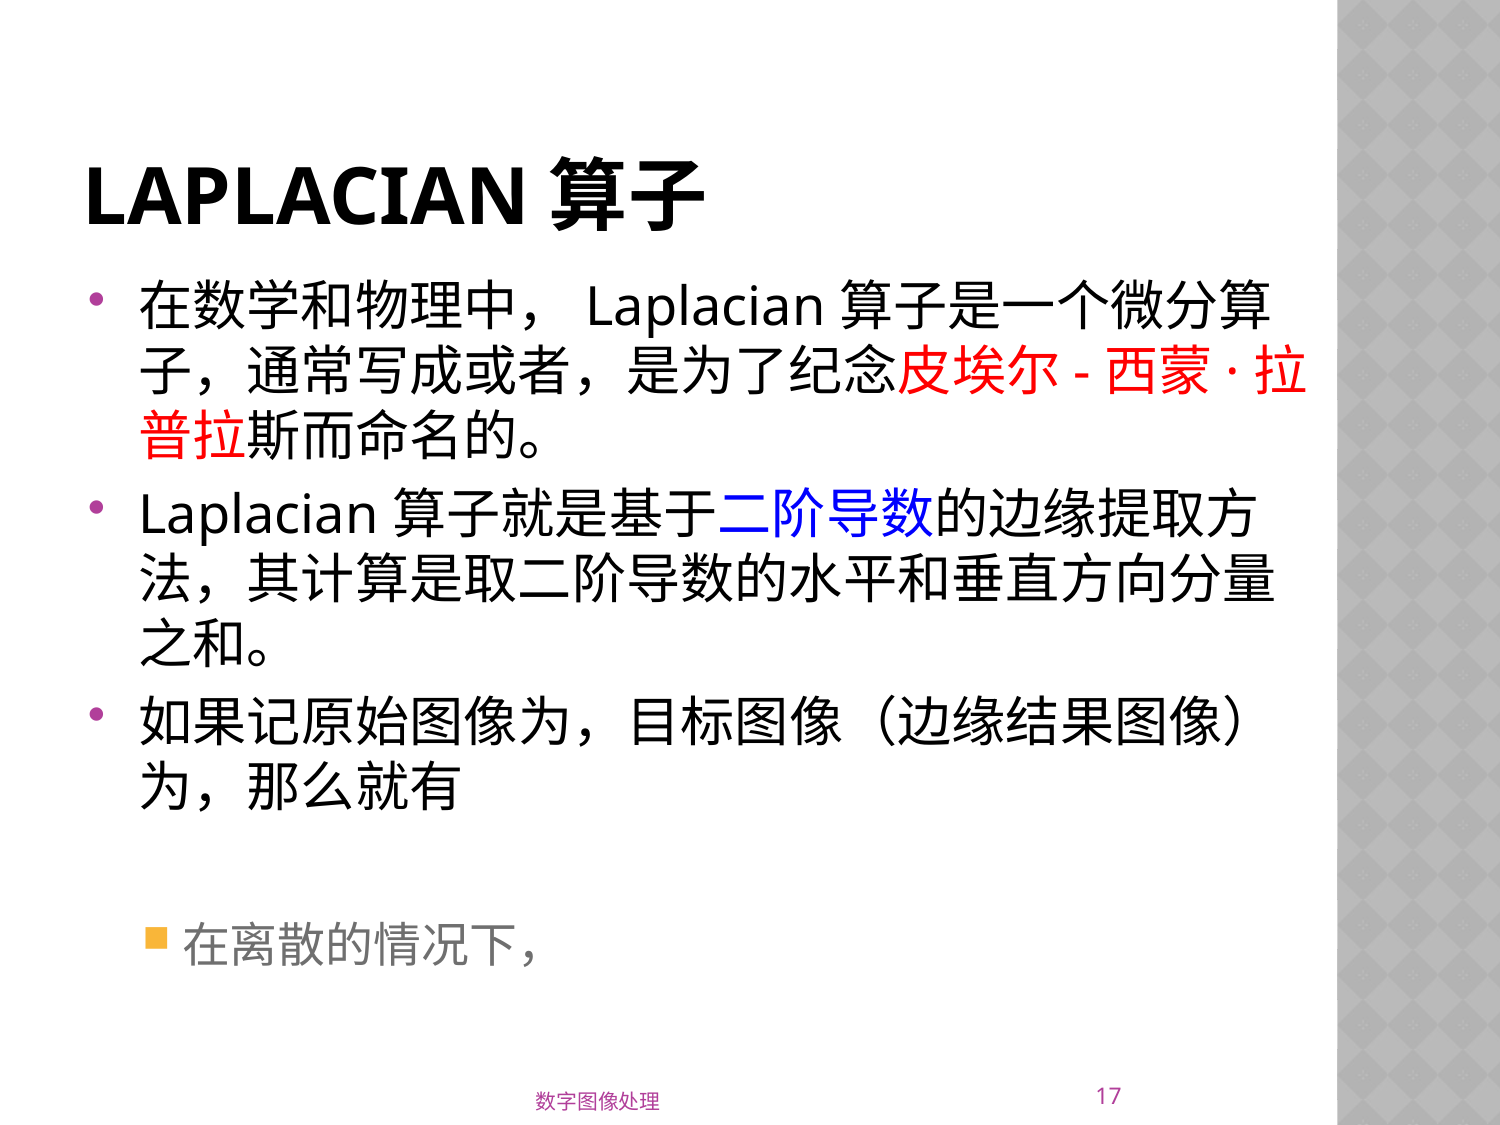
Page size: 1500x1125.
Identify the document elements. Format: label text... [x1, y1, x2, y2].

title Laplacian算子 [75, 52, 1263, 240]
slide_number 17 [1025, 1075, 1122, 1113]
footer 数字图像处理 [75, 1075, 675, 1114]
